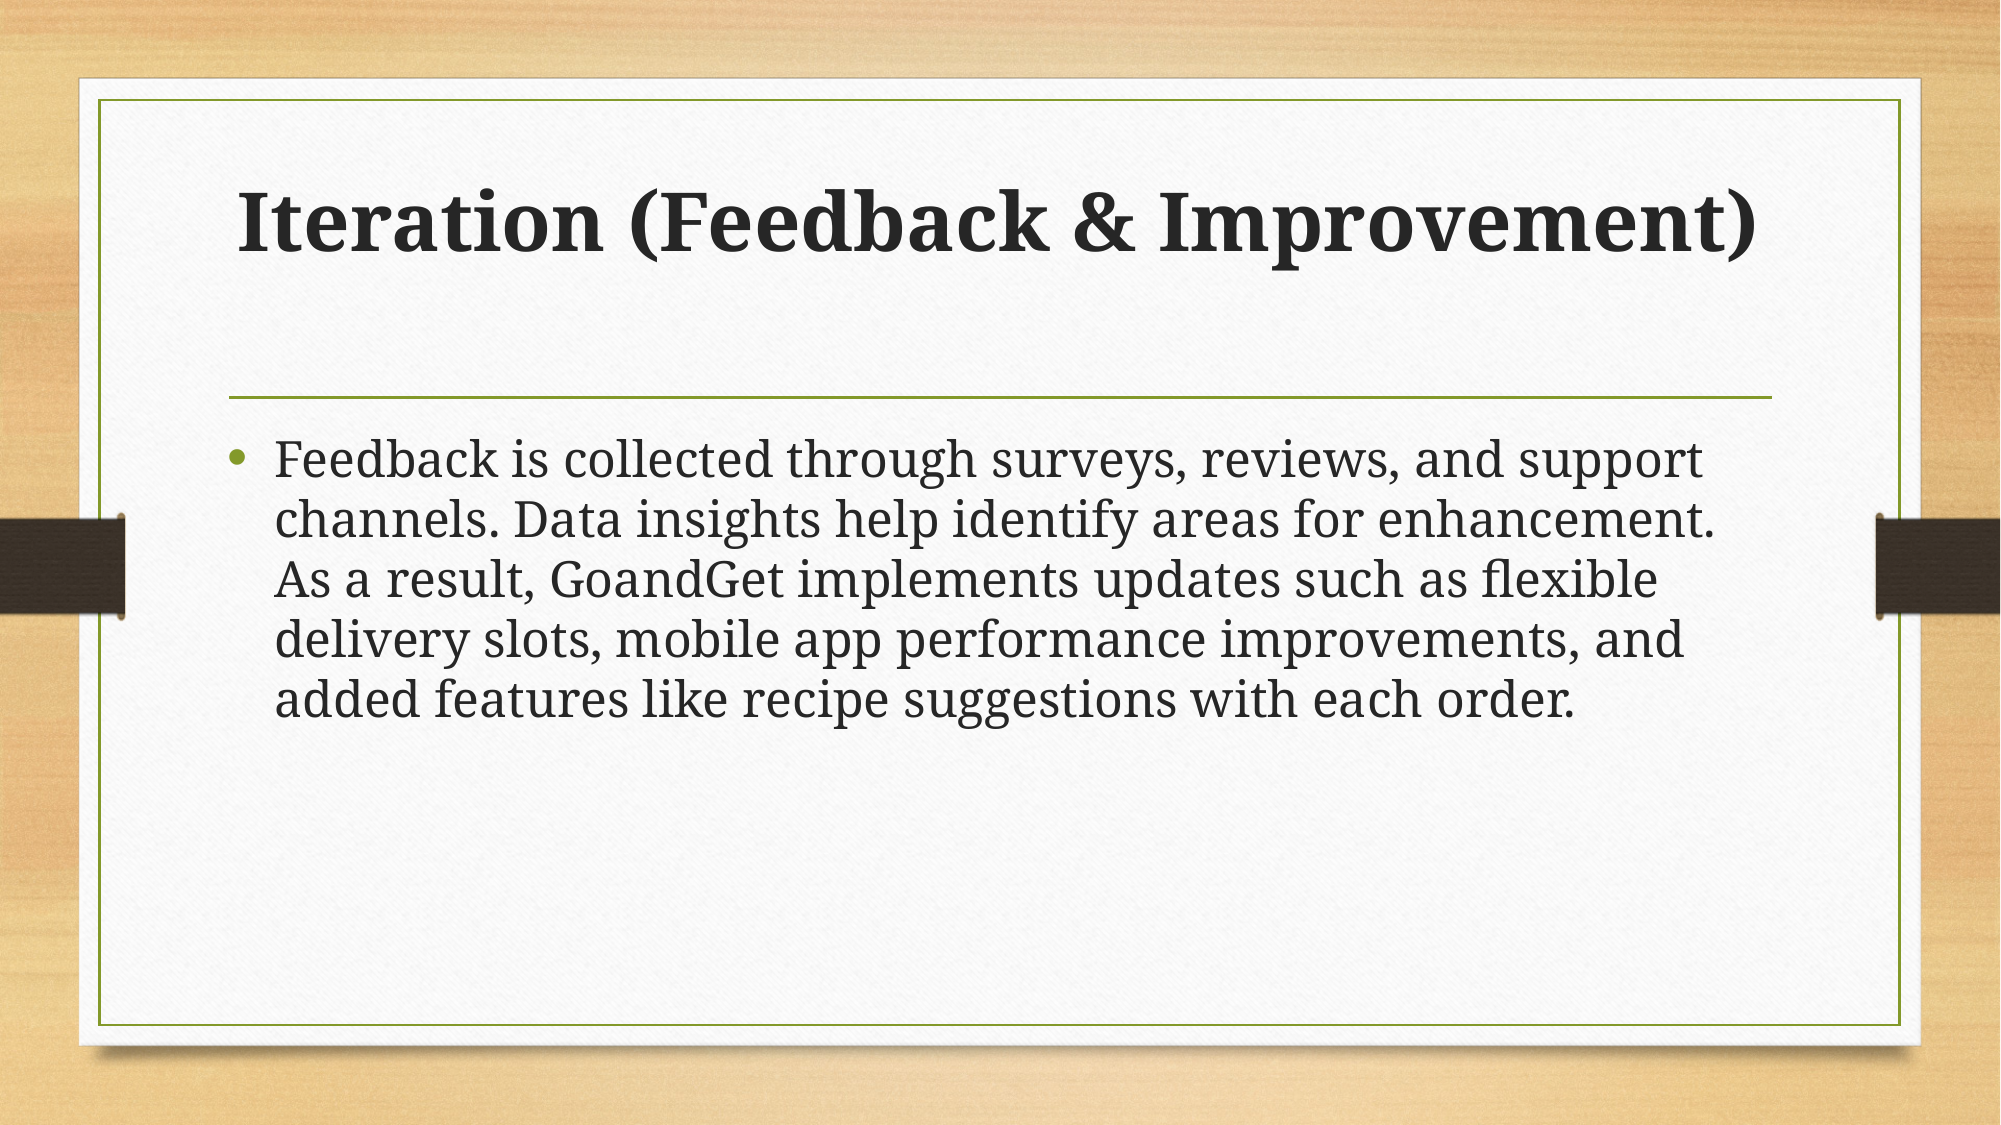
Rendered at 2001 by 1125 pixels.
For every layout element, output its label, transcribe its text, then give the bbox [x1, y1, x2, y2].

title Iteration (Feedback & Improvement) [212, 161, 1788, 375]
list Feedback is collected through surveys, reviews, and support channels. Data insights help identify areas for enhancement. As a result, GoandGet implements updates such as flexible delivery slots, mobile app performance improvements, and added features like recipe suggestions with each order. [212, 419, 1788, 964]
picture [0, 0, 2001, 1125]
